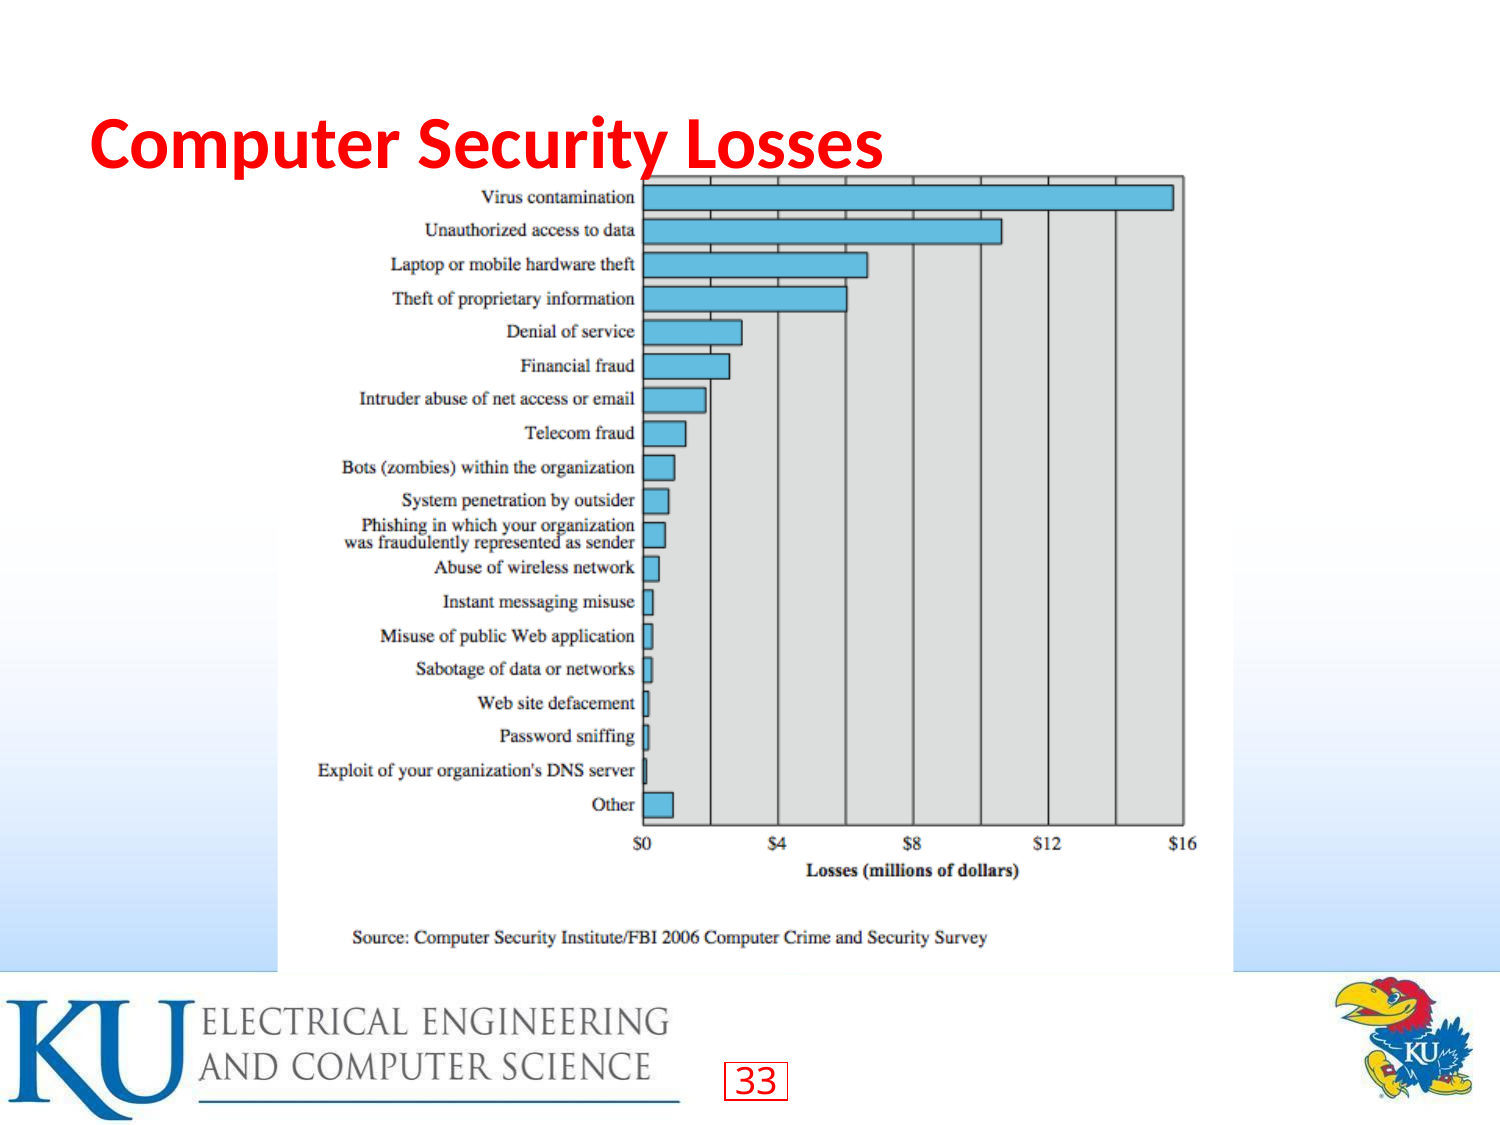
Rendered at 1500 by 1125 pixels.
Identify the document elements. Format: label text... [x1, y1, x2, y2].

title Computer Security Losses [75, 45, 1425, 233]
picture [0, 0, 1500, 1125]
